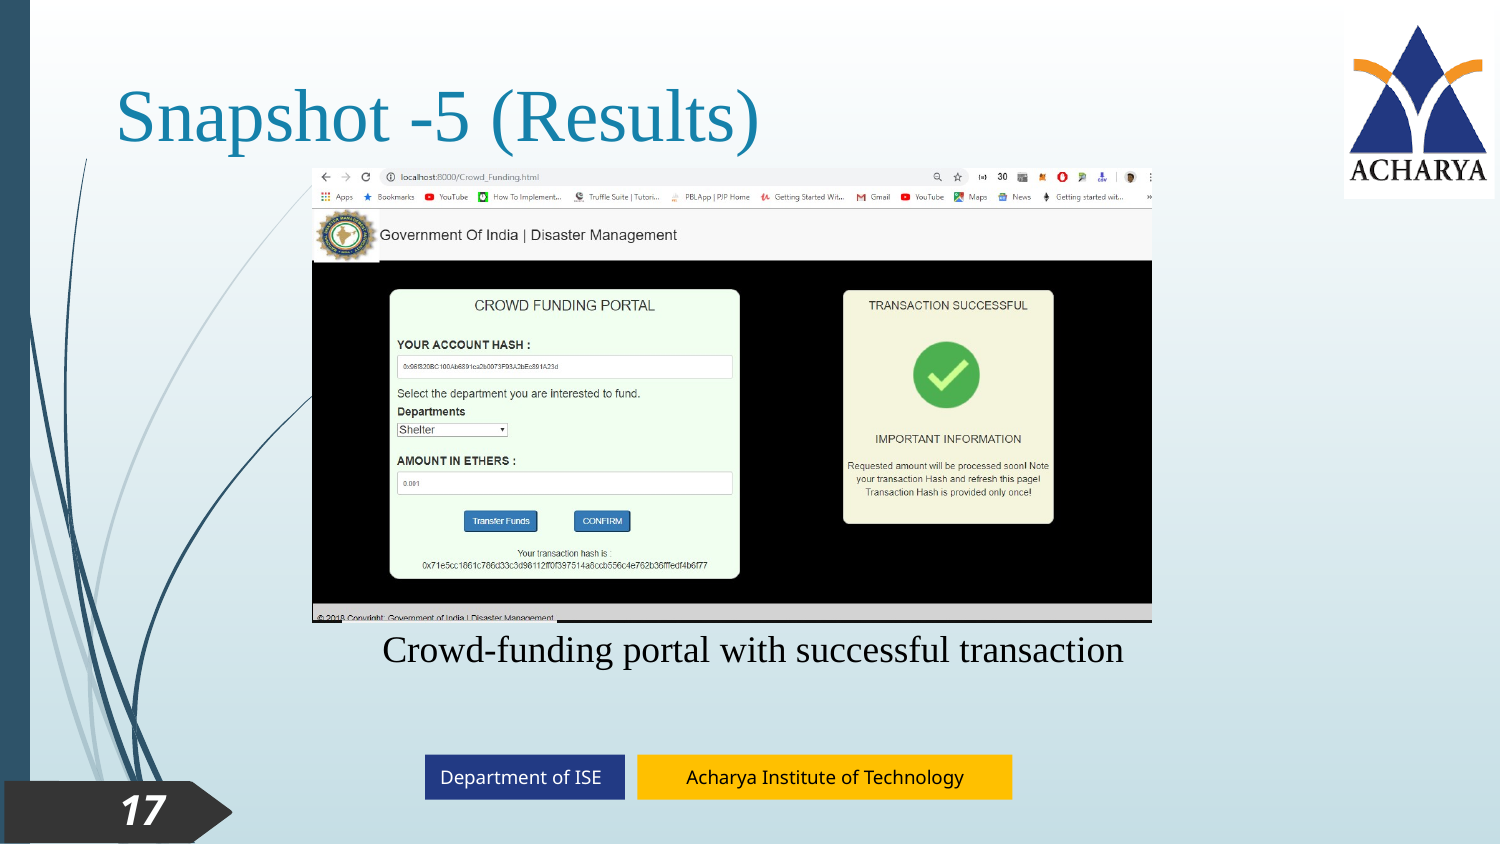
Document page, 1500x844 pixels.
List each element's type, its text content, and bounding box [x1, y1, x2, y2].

text_box Crowd-funding portal with successful transaction [121, 618, 1386, 678]
slide_number 17 [83, 789, 180, 835]
title Snapshot -5 (Results) [100, 51, 1376, 233]
picture [312, 168, 1152, 623]
picture [1344, 5, 1495, 199]
